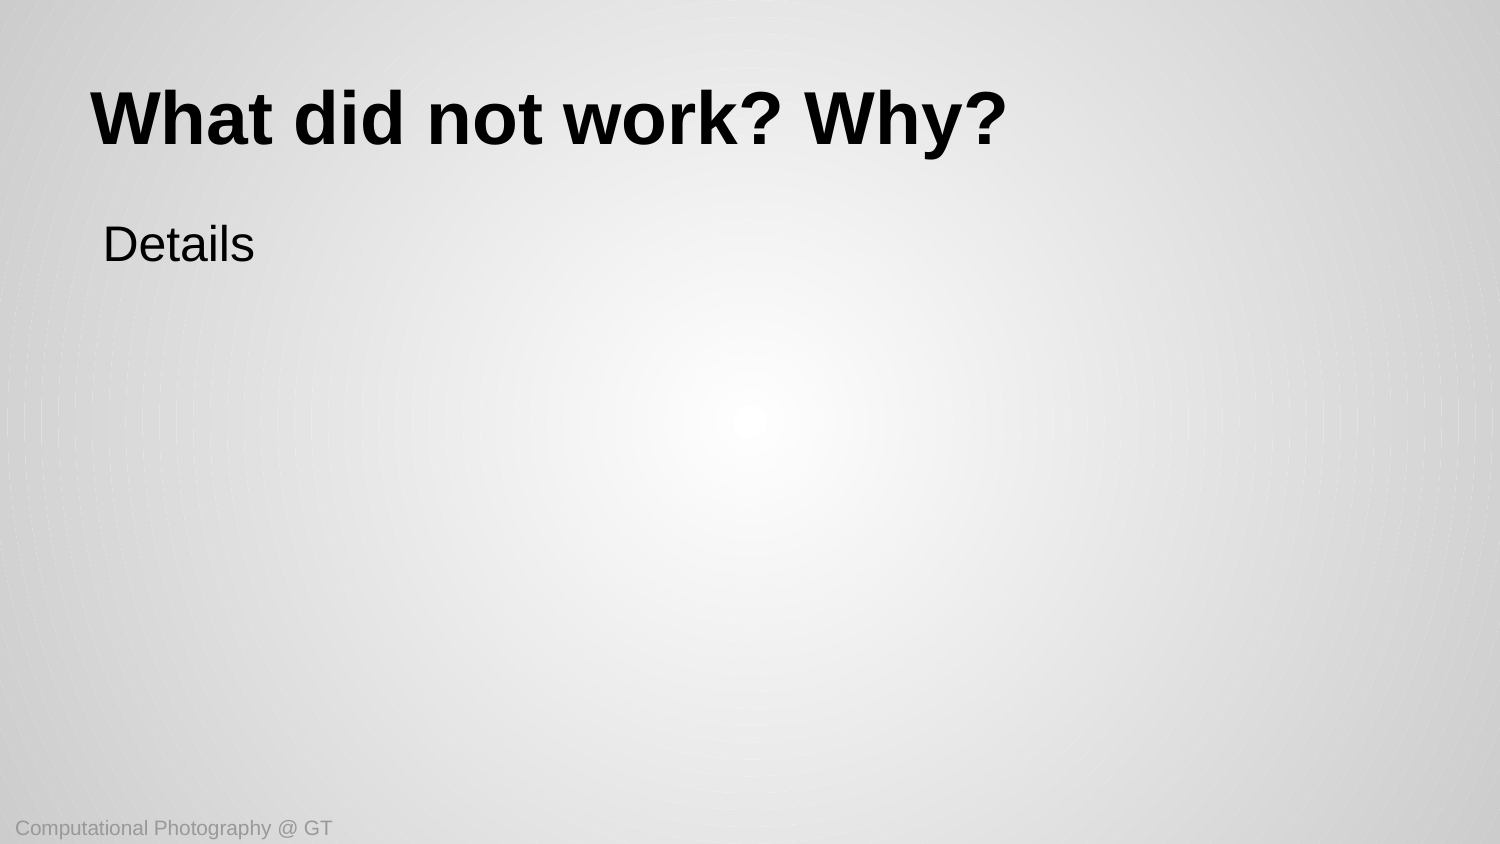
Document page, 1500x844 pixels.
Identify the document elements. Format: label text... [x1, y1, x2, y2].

list Details [75, 196, 1425, 808]
text_box Computational Photography @ GT [0, 811, 422, 844]
title What did not work? Why? [75, 33, 1425, 175]
